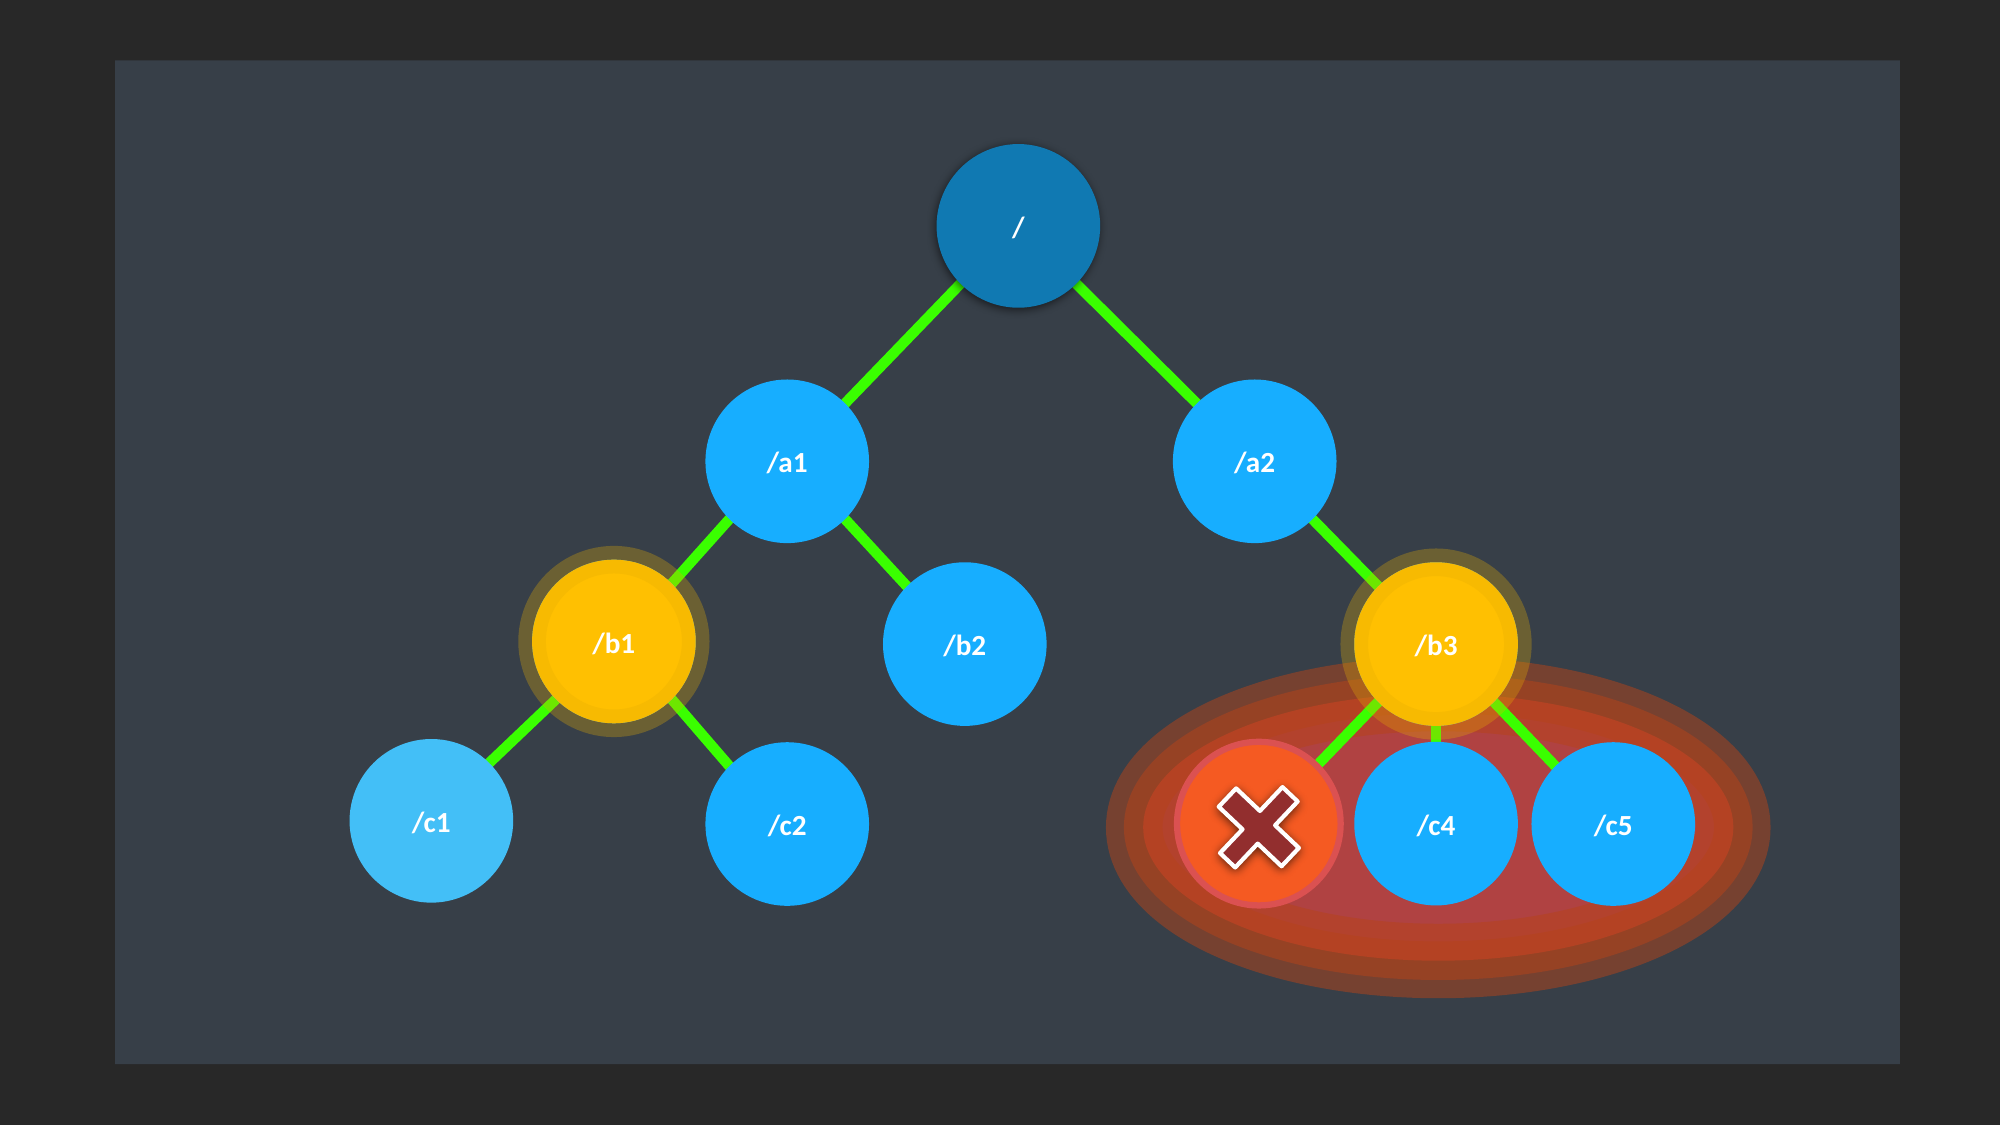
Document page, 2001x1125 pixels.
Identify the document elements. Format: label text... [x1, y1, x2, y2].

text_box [1076, 283, 1197, 404]
text_box [114, 59, 1901, 1065]
text_box /a1 [704, 378, 871, 545]
text_box /b1 [531, 558, 697, 725]
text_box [844, 283, 961, 404]
text_box / [936, 144, 1101, 308]
text_box /c2 [704, 741, 871, 907]
text_box /b2 [881, 561, 1048, 727]
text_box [844, 519, 907, 587]
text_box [1493, 701, 1556, 767]
text_box /b3 [1353, 561, 1519, 693]
text_box /c1 [348, 737, 515, 904]
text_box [1176, 741, 1341, 906]
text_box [1312, 519, 1379, 587]
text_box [489, 699, 556, 763]
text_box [1316, 701, 1379, 766]
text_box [1143, 693, 1734, 961]
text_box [671, 519, 730, 584]
text_box /a2 [1171, 378, 1338, 545]
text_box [671, 699, 730, 767]
